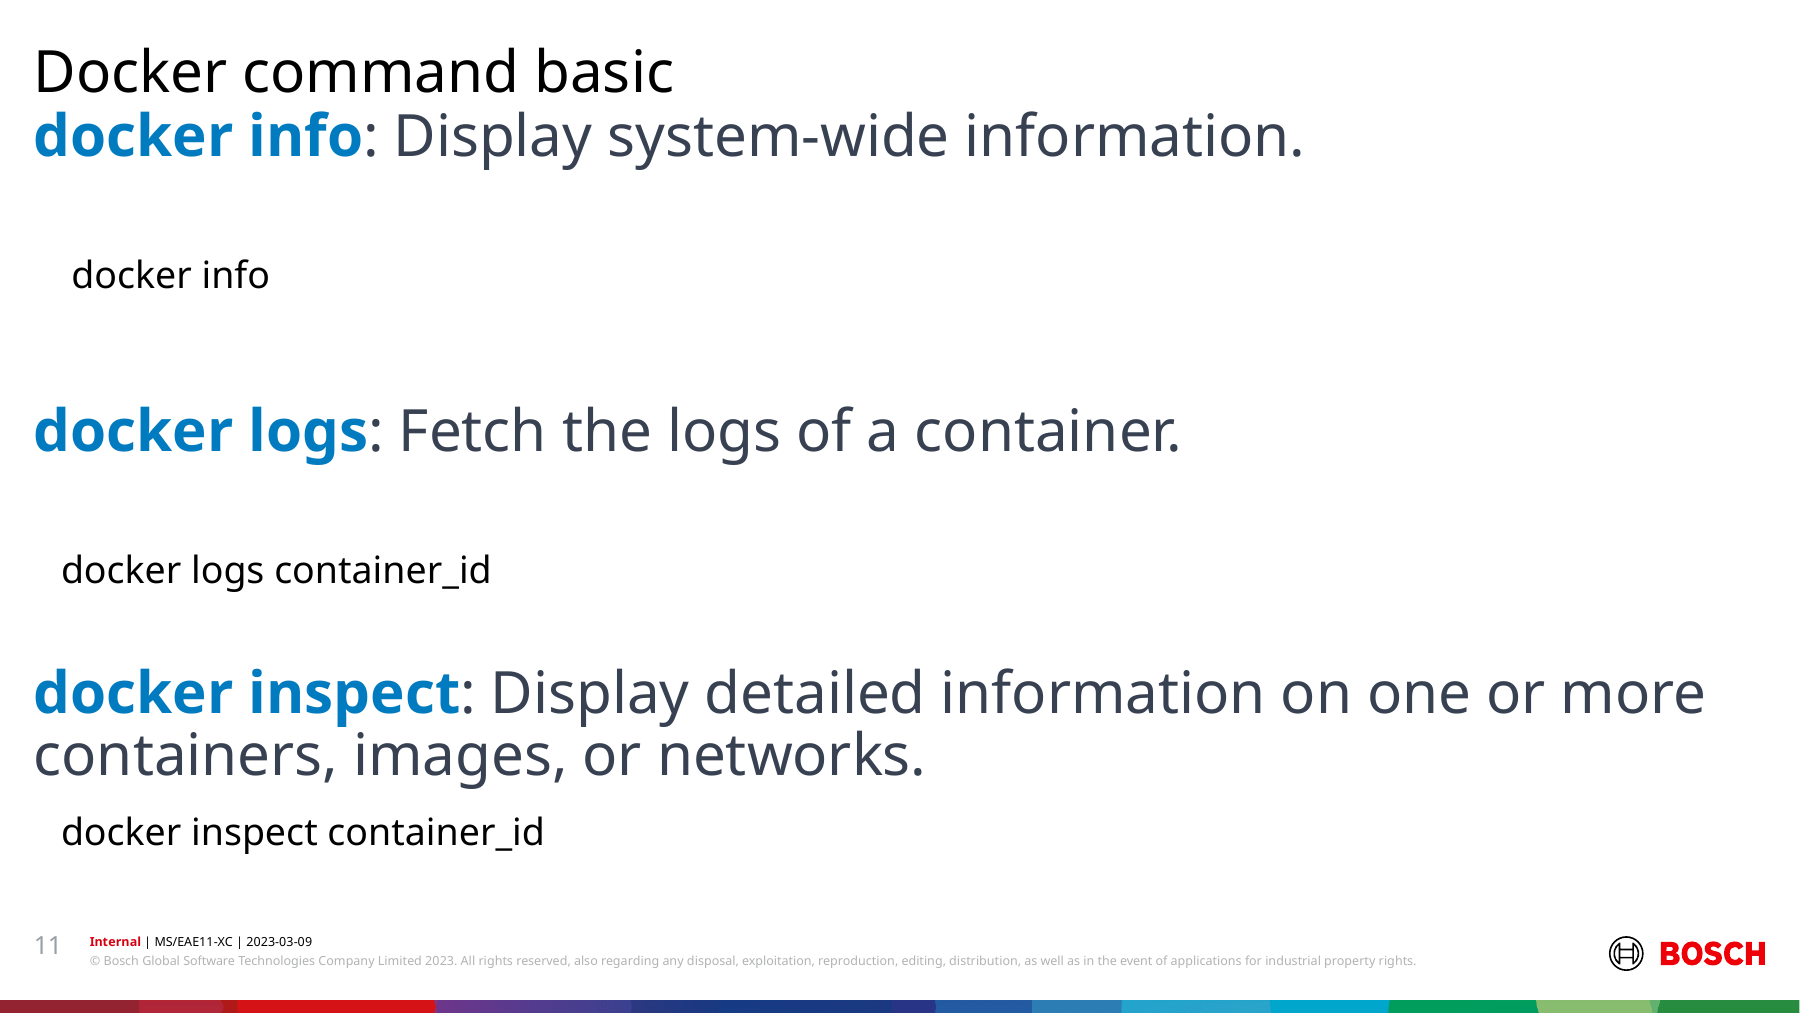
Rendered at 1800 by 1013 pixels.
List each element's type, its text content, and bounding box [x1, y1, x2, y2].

text_box docker inspect container_id [60, 807, 1620, 926]
text_box docker info [71, 251, 1630, 383]
list Docker command basic [33, 42, 1766, 107]
title docker info: Display system-wide information. [33, 107, 1766, 171]
text_box docker logs container_id [60, 545, 1620, 663]
picture [1388, 1000, 1800, 1013]
slide_number 11 [33, 929, 81, 997]
text_box docker logs: Fetch the logs of a container. [33, 401, 1766, 466]
picture [0, 1000, 1270, 1013]
text_box docker inspect: Display detailed information on one or more containers, images, or networks. [33, 663, 1766, 728]
